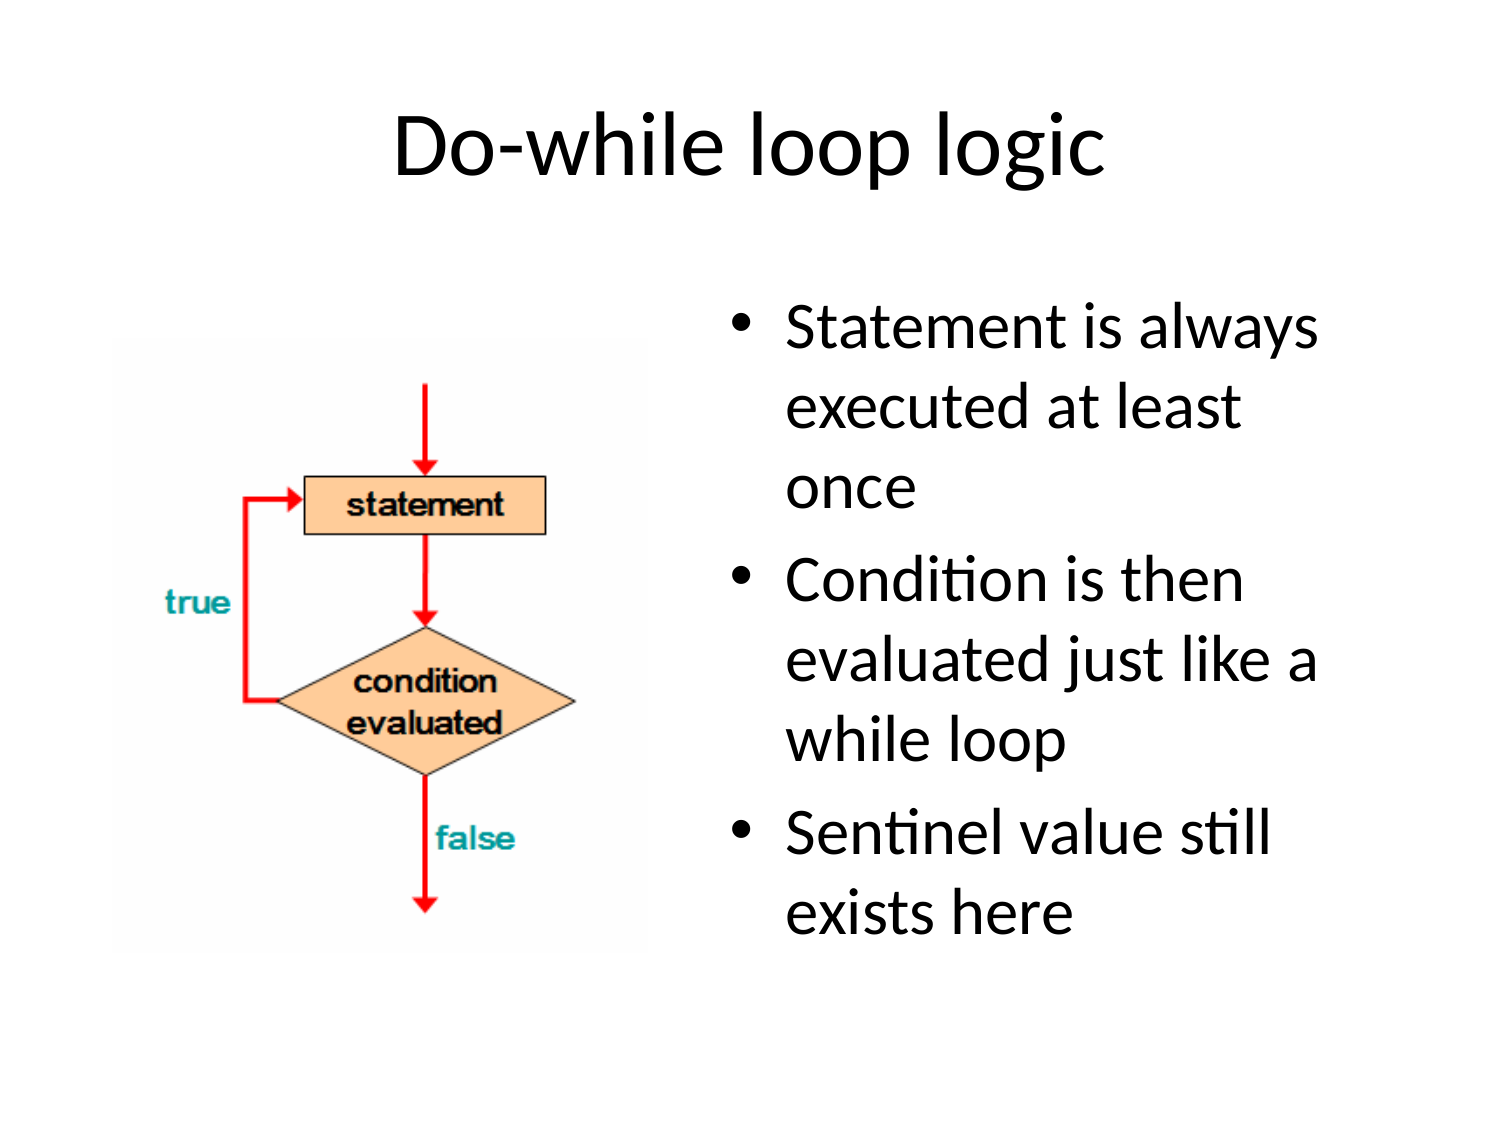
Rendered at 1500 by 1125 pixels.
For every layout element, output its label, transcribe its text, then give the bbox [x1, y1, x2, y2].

list Statement is always executed at least once Condition is then evaluated just like a while loop Sentinel value still exists here [714, 273, 1400, 1017]
title Do-while loop logic [75, 45, 1425, 233]
picture [111, 337, 649, 953]
